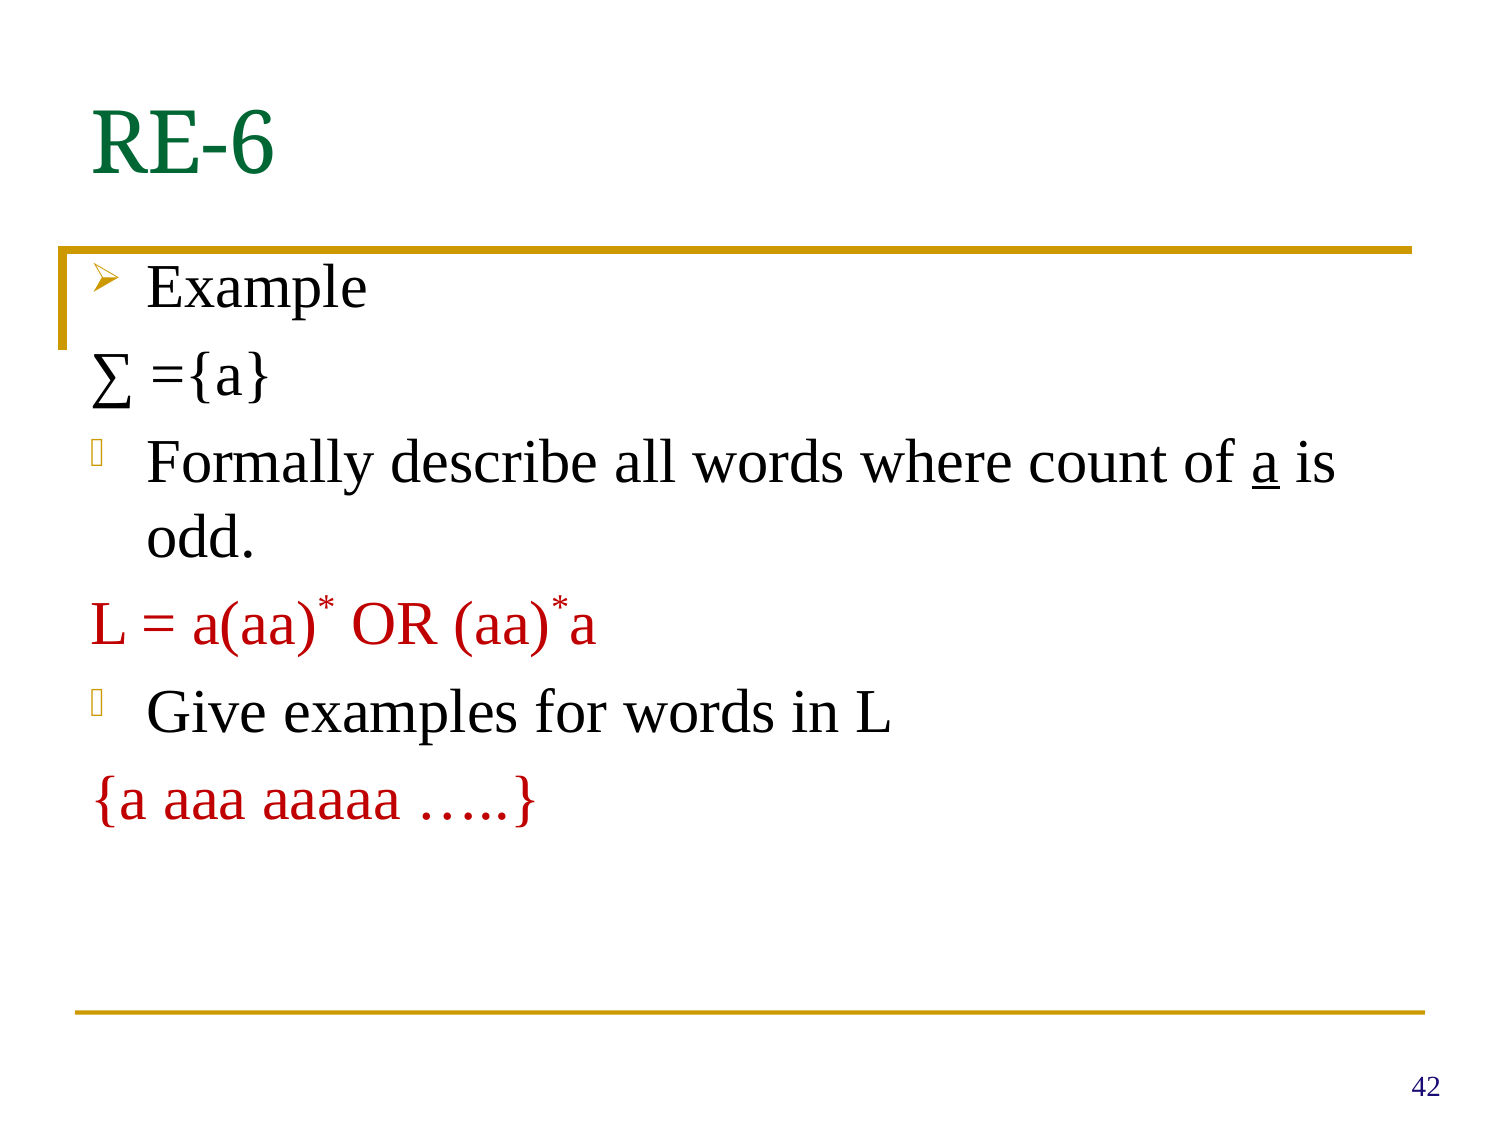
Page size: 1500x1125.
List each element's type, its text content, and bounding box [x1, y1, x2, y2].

text_box 42 [1331, 1059, 1456, 1100]
list Example ∑ ={a} Formally describe all words where count of a is odd. L = a(aa)* OR (aa)*a Give examples for words in L {a aaa aaaaa …..} [75, 237, 1425, 1038]
title RE-6 [75, 78, 1425, 200]
